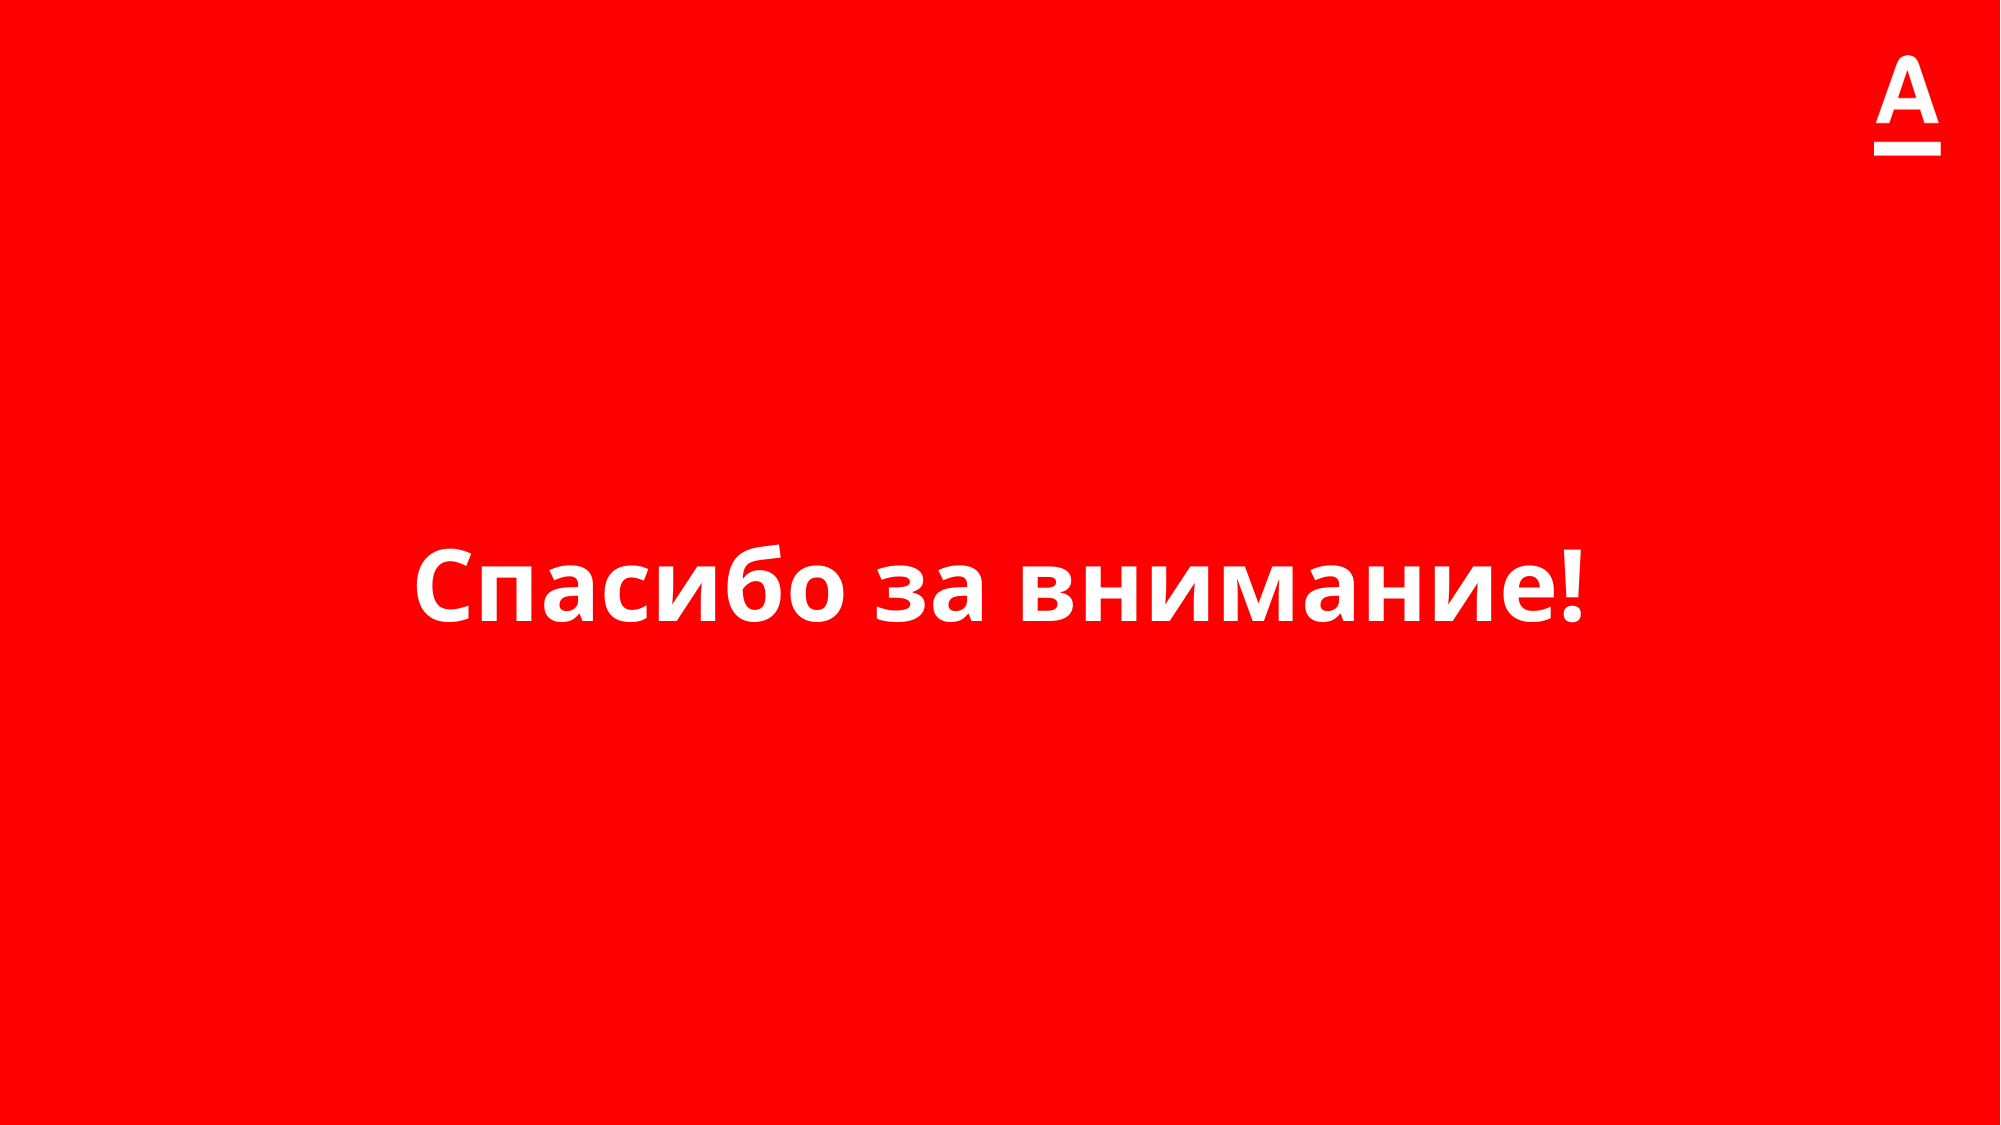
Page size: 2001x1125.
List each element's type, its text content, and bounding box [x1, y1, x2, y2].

picture [1874, 55, 1941, 156]
text_box Спасибо за внимание! [29, 514, 1971, 649]
